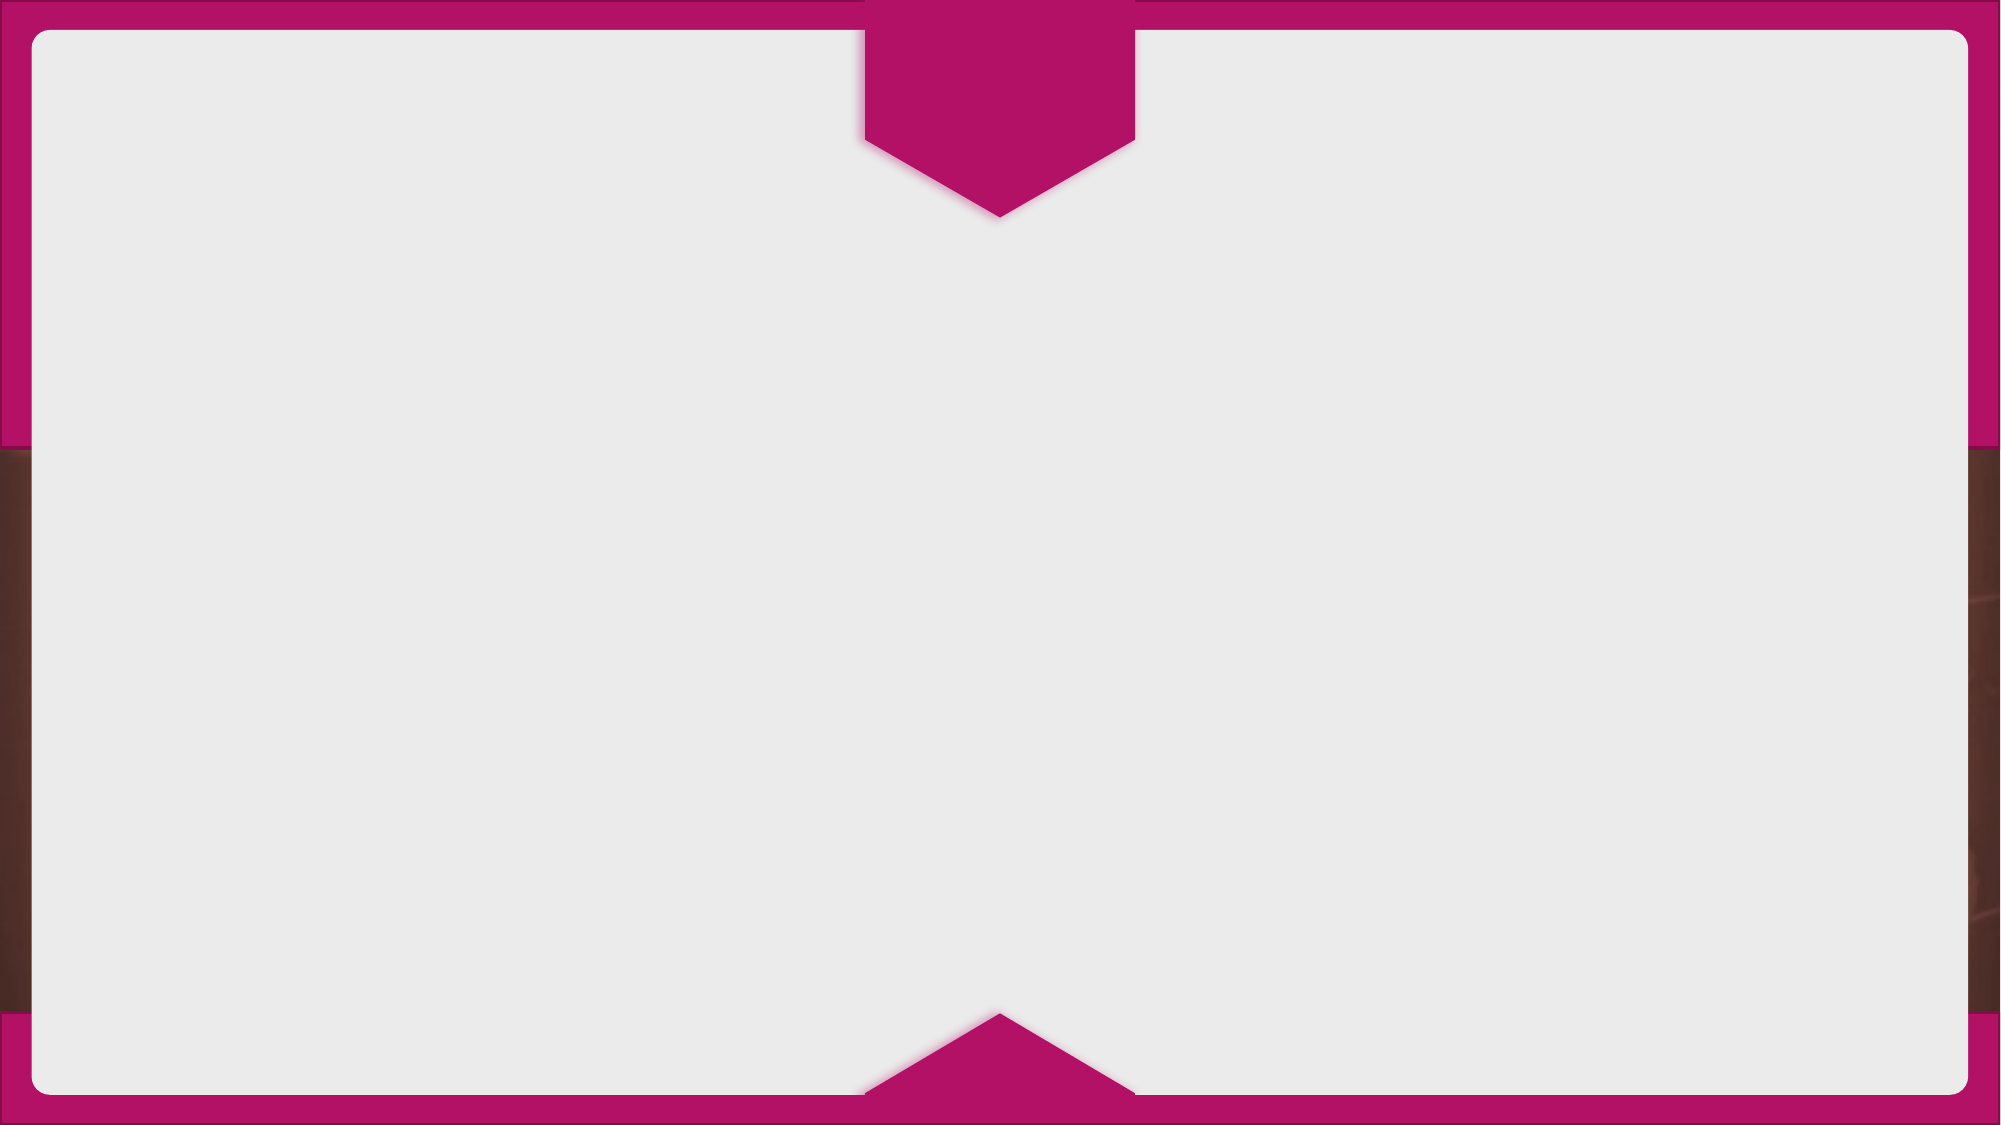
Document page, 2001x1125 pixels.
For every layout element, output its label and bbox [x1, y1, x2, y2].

picture [0, 450, 31, 1011]
picture [1969, 450, 2001, 1011]
